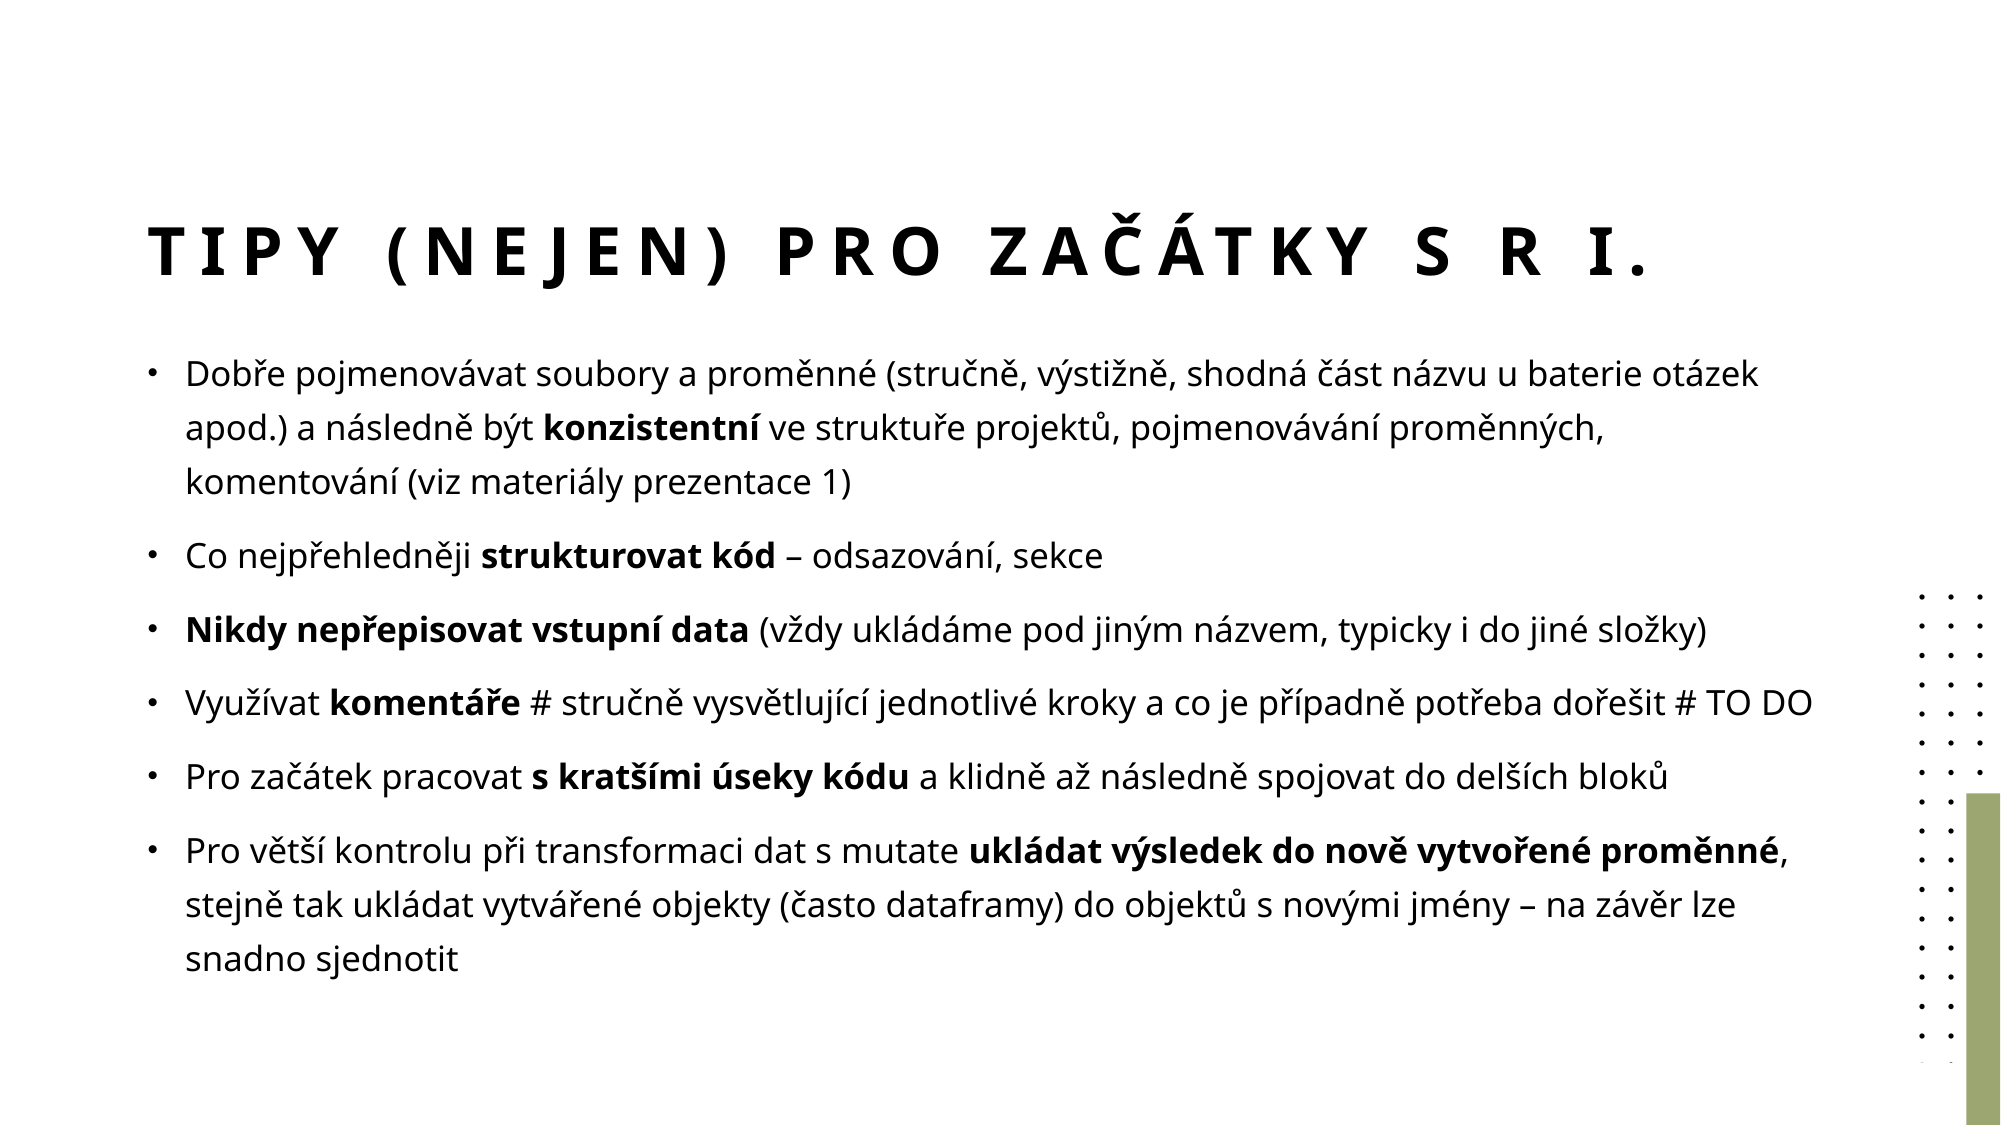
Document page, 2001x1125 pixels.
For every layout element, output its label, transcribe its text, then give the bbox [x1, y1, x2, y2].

picture [1907, 582, 1994, 1064]
list Dobře pojmenovávat soubory a proměnné (stručně, výstižně, shodná část názvu u baterie otázek apod.) a následně být konzistentní ve struktuře projektů, pojmenovávání proměnných, komentování (viz materiály prezentace 1) Co nejpřehledněji strukturovat kód – odsazování, sekce Nikdy nepřepisovat vstupní data (vždy ukládáme pod jiným názvem, typicky i do jiné složky) Využívat komentáře # stručně vysvětlující jednotlivé kroky a co je případně potřeba dořešit # TO DO Pro začátek pracovat s kratšími úseky kódu a klidně až následně spojovat do delších bloků Pro větší kontrolu při transformaci dat s mutate ukládat výsledek do nově vytvořené proměnné, stejně tak ukládat vytvářené objekty (často dataframy) do objektů s novými jmény – na závěr lze snadno sjednotit [132, 331, 1832, 1007]
title Tipy (nejen) pro začátky s R I. [132, 59, 1832, 296]
